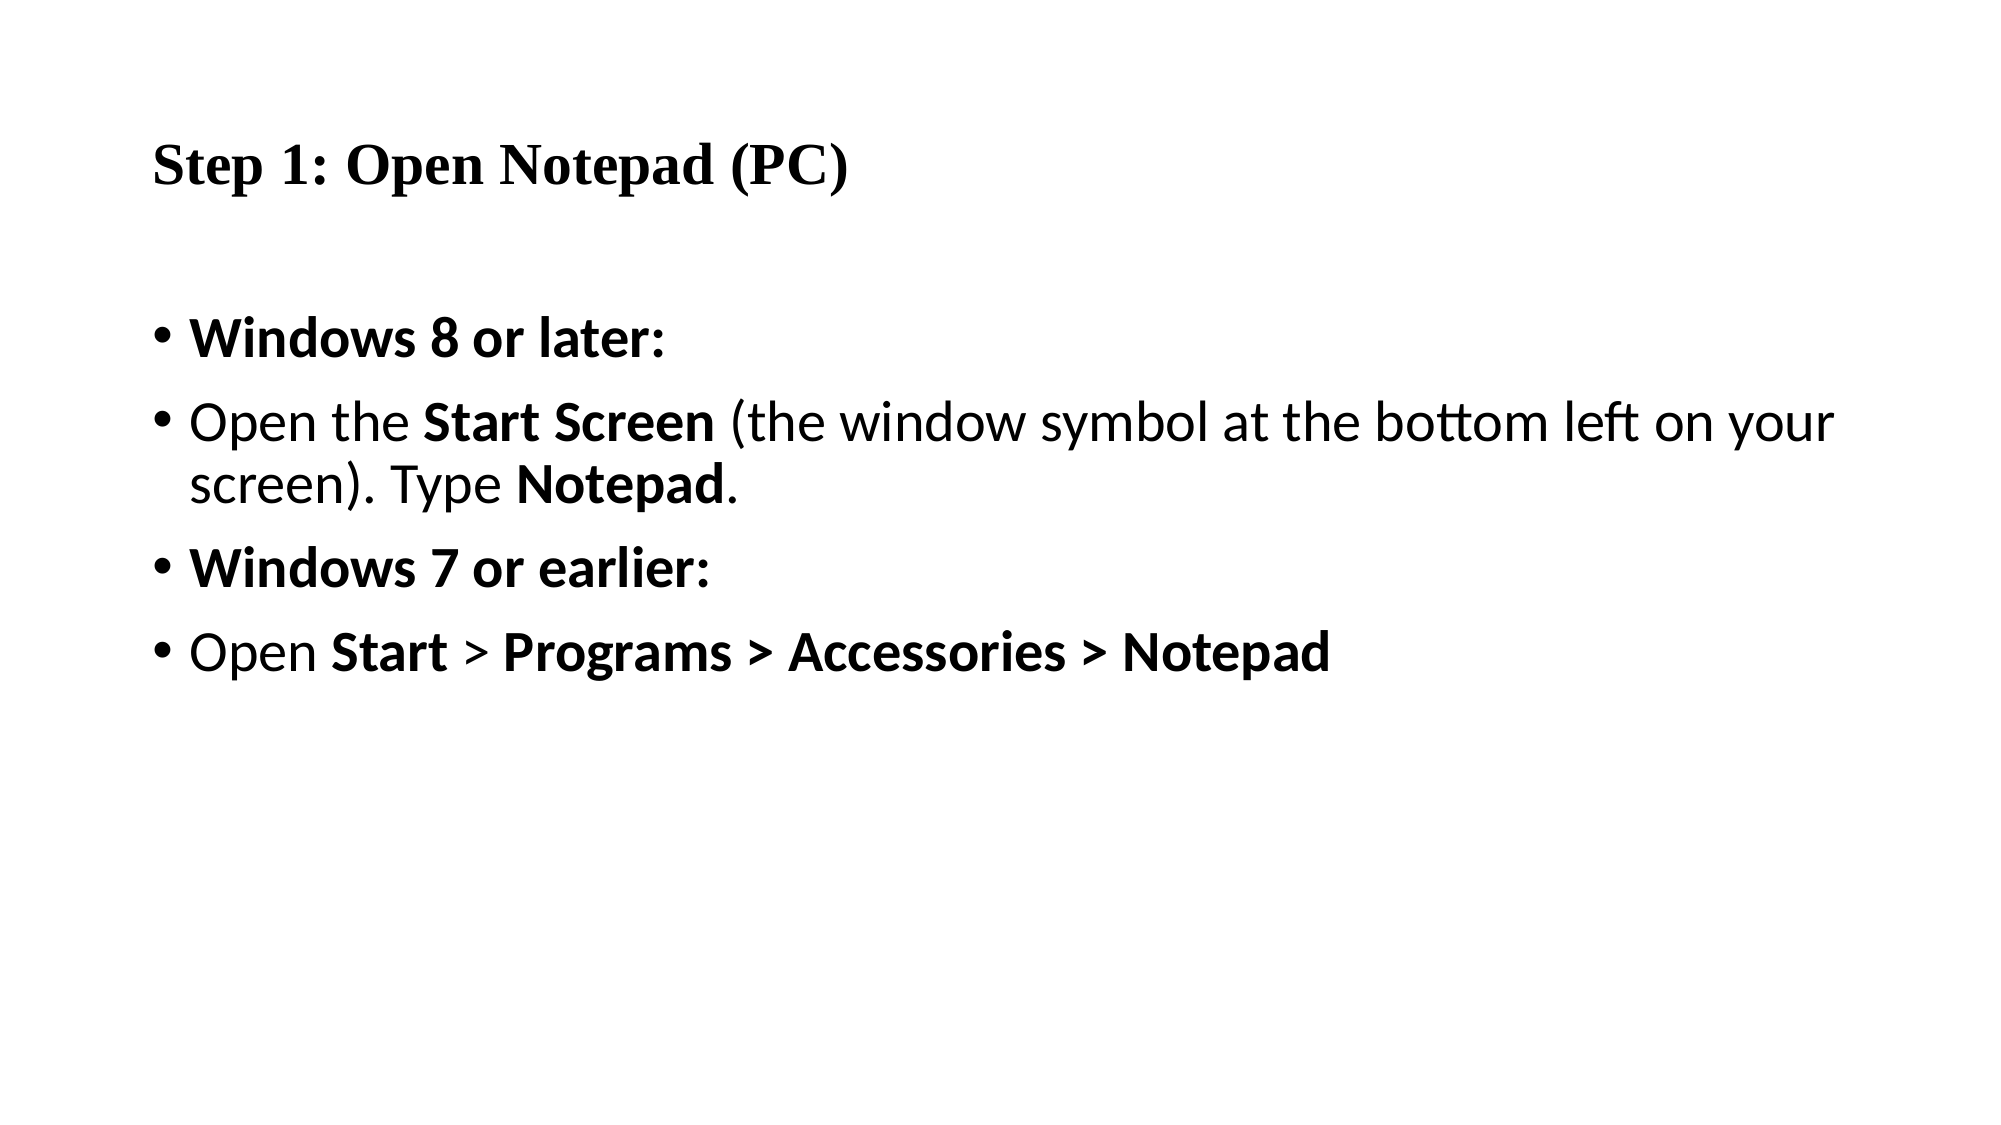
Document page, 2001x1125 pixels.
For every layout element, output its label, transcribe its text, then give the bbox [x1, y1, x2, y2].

title Step 1: Open Notepad (PC) [137, 59, 1863, 278]
list Windows 8 or later: Open the Start Screen (the window symbol at the bottom left on your screen). Type Notepad. Windows 7 or earlier: Open Start > Programs > Accessories > Notepad [137, 299, 1863, 1014]
